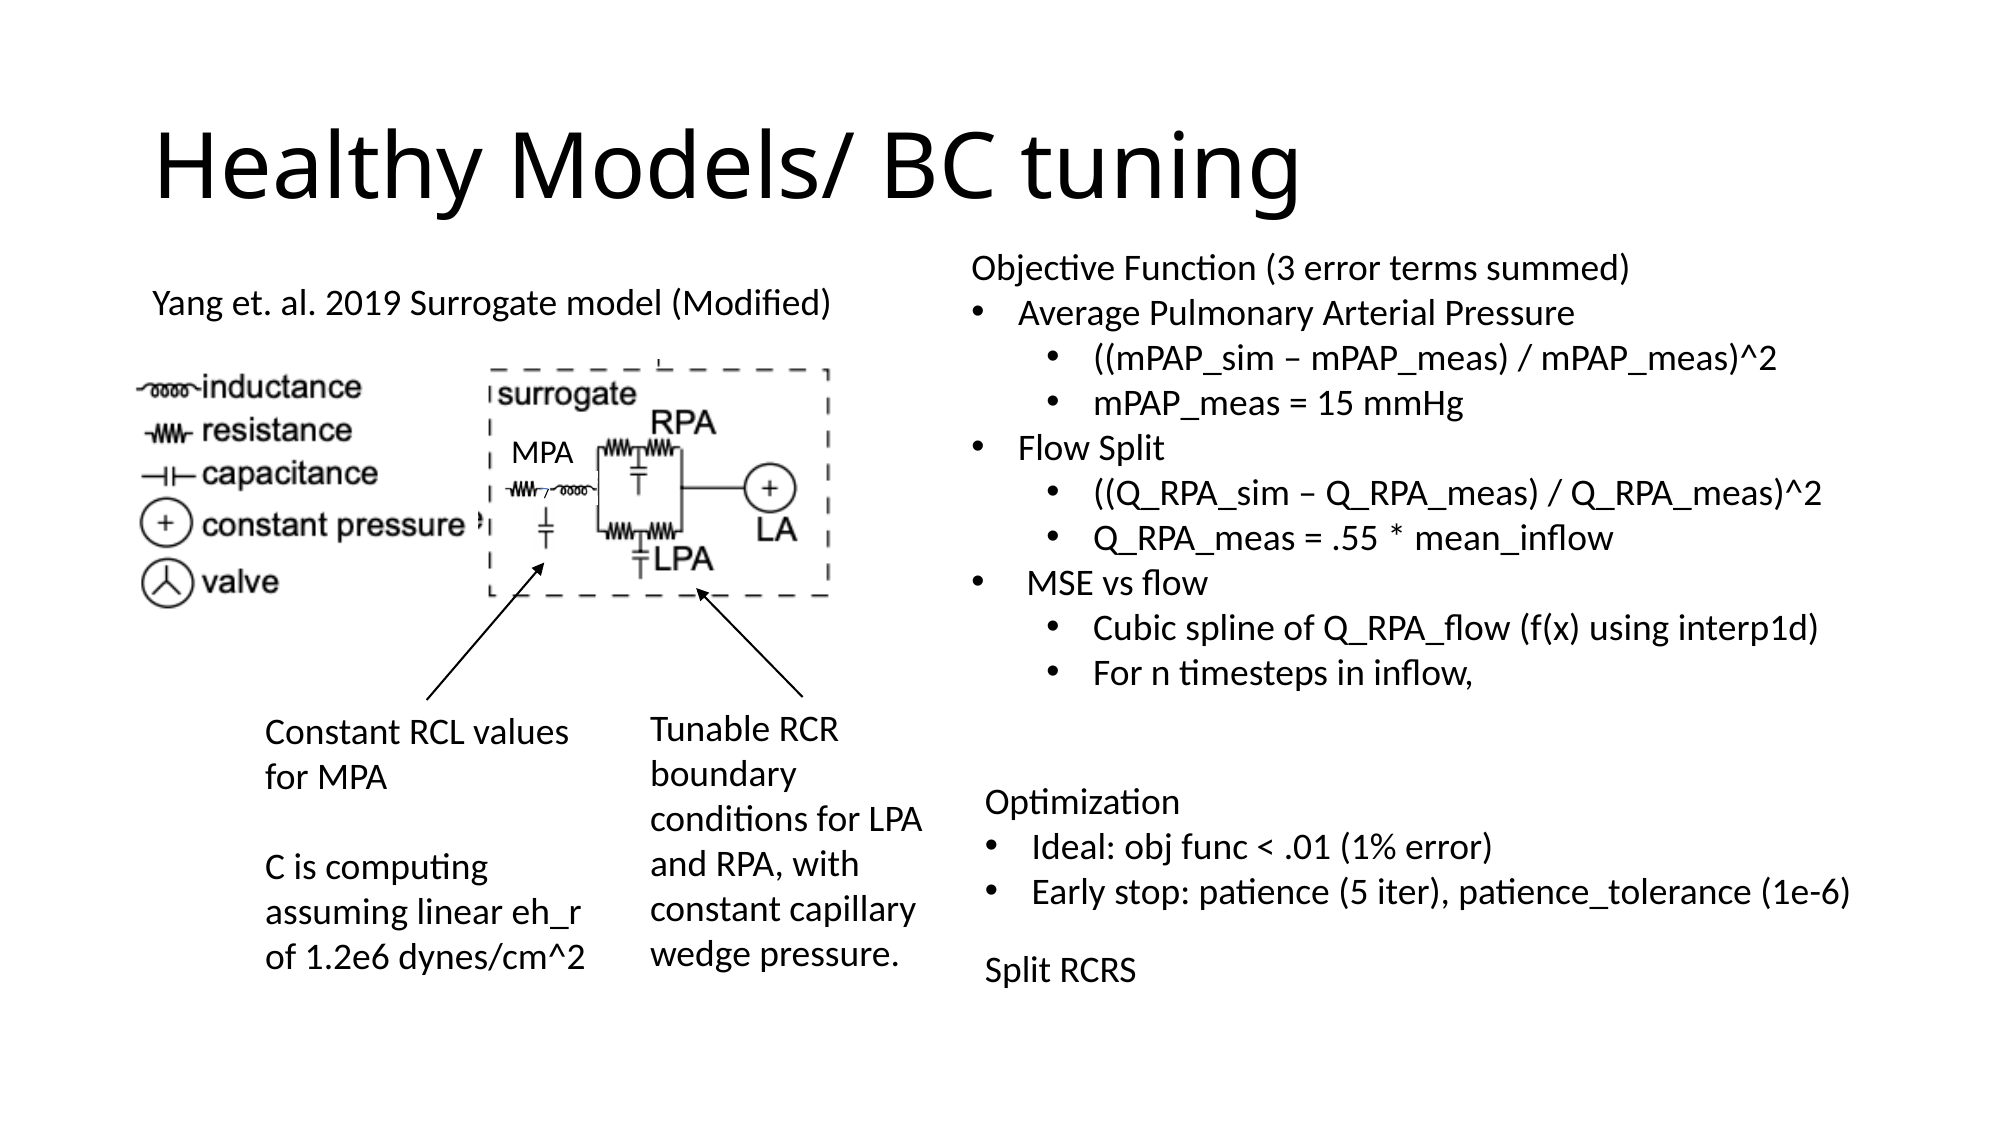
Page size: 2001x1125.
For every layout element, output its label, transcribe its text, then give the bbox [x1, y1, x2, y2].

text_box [426, 562, 545, 700]
text_box Split RCRS [970, 938, 1863, 1043]
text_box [544, 489, 549, 499]
text_box Constant RCL values for MPA C is computing assuming linear eh_r of 1.2e6 dynes/cm^2 [250, 699, 603, 985]
text_box Tunable RCR boundary conditions for LPA and RPA, with constant capillary wedge pressure. [635, 696, 970, 982]
picture [477, 359, 915, 669]
title Healthy Models/ BC tuning [137, 59, 1863, 278]
picture [59, 331, 470, 676]
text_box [696, 587, 803, 697]
text_box Optimization Ideal: obj func < .01 (1% error) Early stop: patience (5 iter), patience_tolerance (1e-6) [969, 769, 1915, 965]
text_box Yang et. al. 2019 Surrogate model (Modified) [137, 270, 879, 331]
